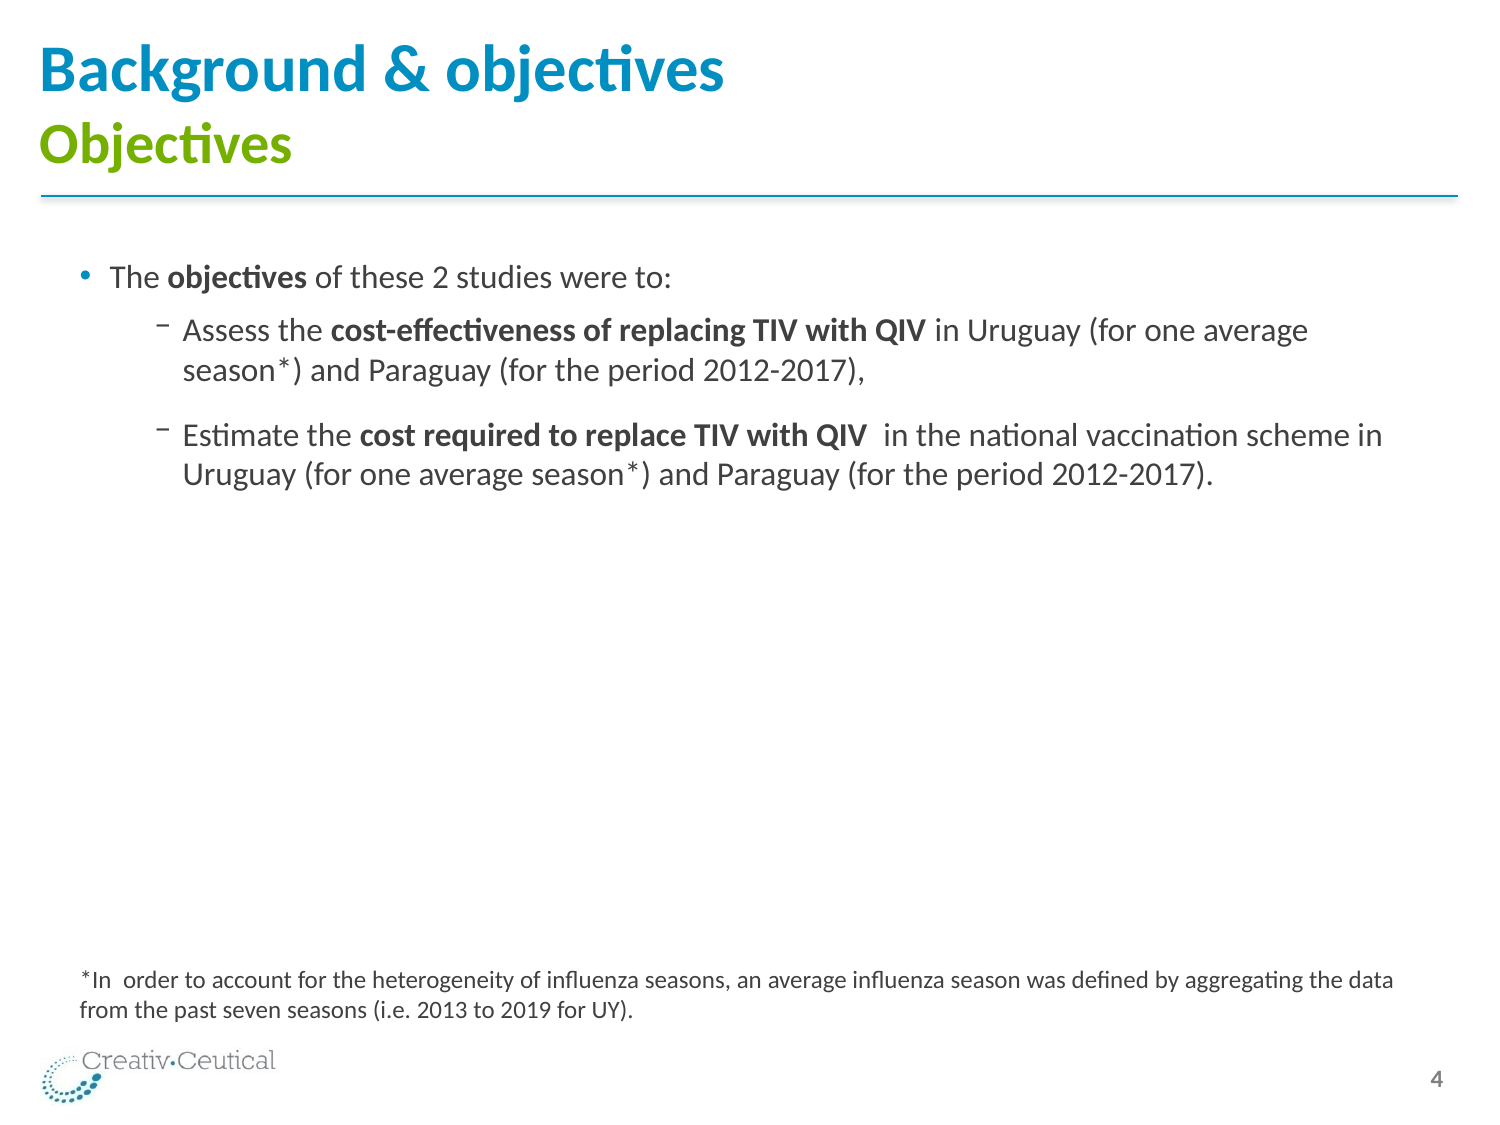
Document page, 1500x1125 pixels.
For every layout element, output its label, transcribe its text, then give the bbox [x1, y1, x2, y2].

picture [40, 1046, 277, 1106]
slide_number 4 [1425, 1062, 1461, 1093]
title Background & objectives Objectives [40, 24, 1456, 176]
list The objectives of these 2 studies were to: Assess the cost-effectiveness of replacing TIV with QIV in Uruguay (for one average season*) and Paraguay (for the period 2012-2017), Estimate the cost required to replace TIV with QIV in the national vaccination scheme in Uruguay (for one average season*) and Paraguay (for the period 2012-2017). *In order to account for the heterogeneity of influenza seasons, an average influenza season was defined by aggregating the data from the past seven seasons (i.e. 2013 to 2019 for UY). [79, 255, 1424, 1032]
